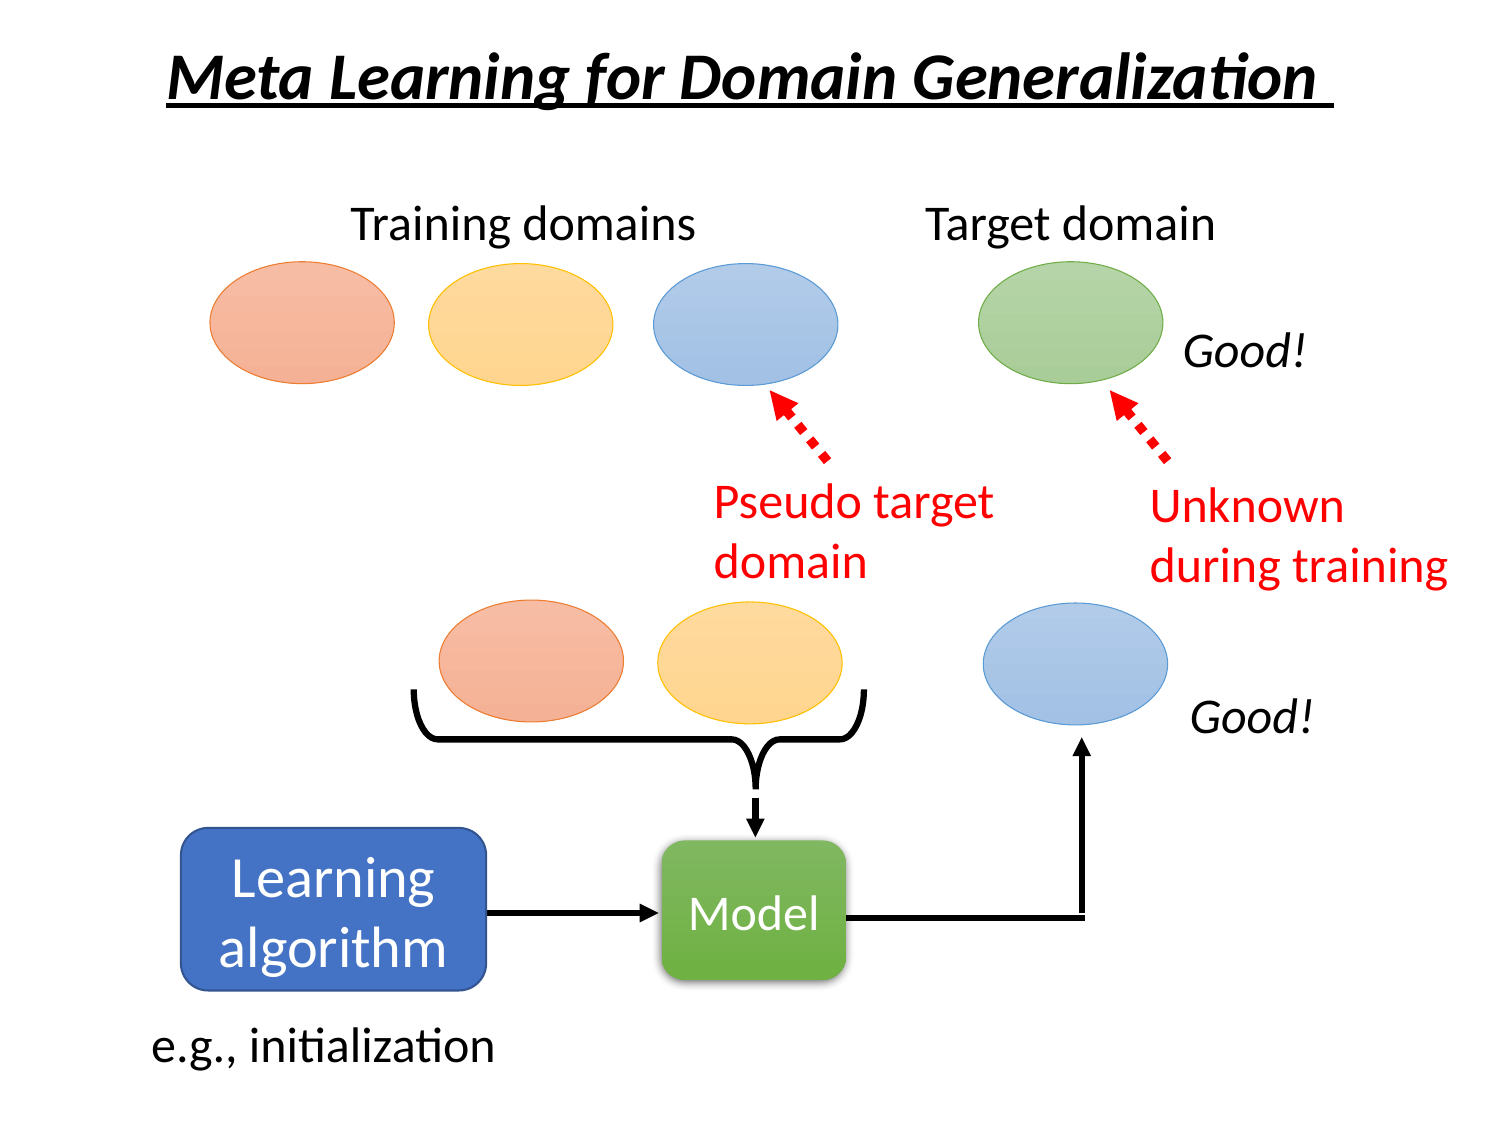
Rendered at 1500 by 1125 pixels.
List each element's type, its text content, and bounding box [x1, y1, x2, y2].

text_box [982, 602, 1169, 726]
text_box [428, 263, 614, 386]
text_box [657, 601, 843, 689]
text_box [1109, 390, 1168, 462]
text_box [413, 689, 865, 790]
text_box Good! [1167, 309, 1440, 385]
text_box e.g., initialization [136, 1005, 536, 1080]
text_box Meta Learning for Domain Generalization [145, 25, 1355, 120]
text_box [438, 599, 625, 689]
text_box [978, 261, 1164, 385]
text_box [653, 263, 839, 386]
text_box Target domain [830, 182, 1311, 258]
text_box Learning algorithm [179, 826, 488, 992]
text_box Good! [1174, 676, 1447, 752]
text_box Model [661, 840, 846, 980]
text_box Unknown during training [1134, 465, 1473, 601]
text_box Training domains [283, 182, 764, 258]
text_box Pseudo target domain [698, 461, 1037, 597]
text_box [209, 261, 395, 385]
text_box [769, 390, 828, 462]
